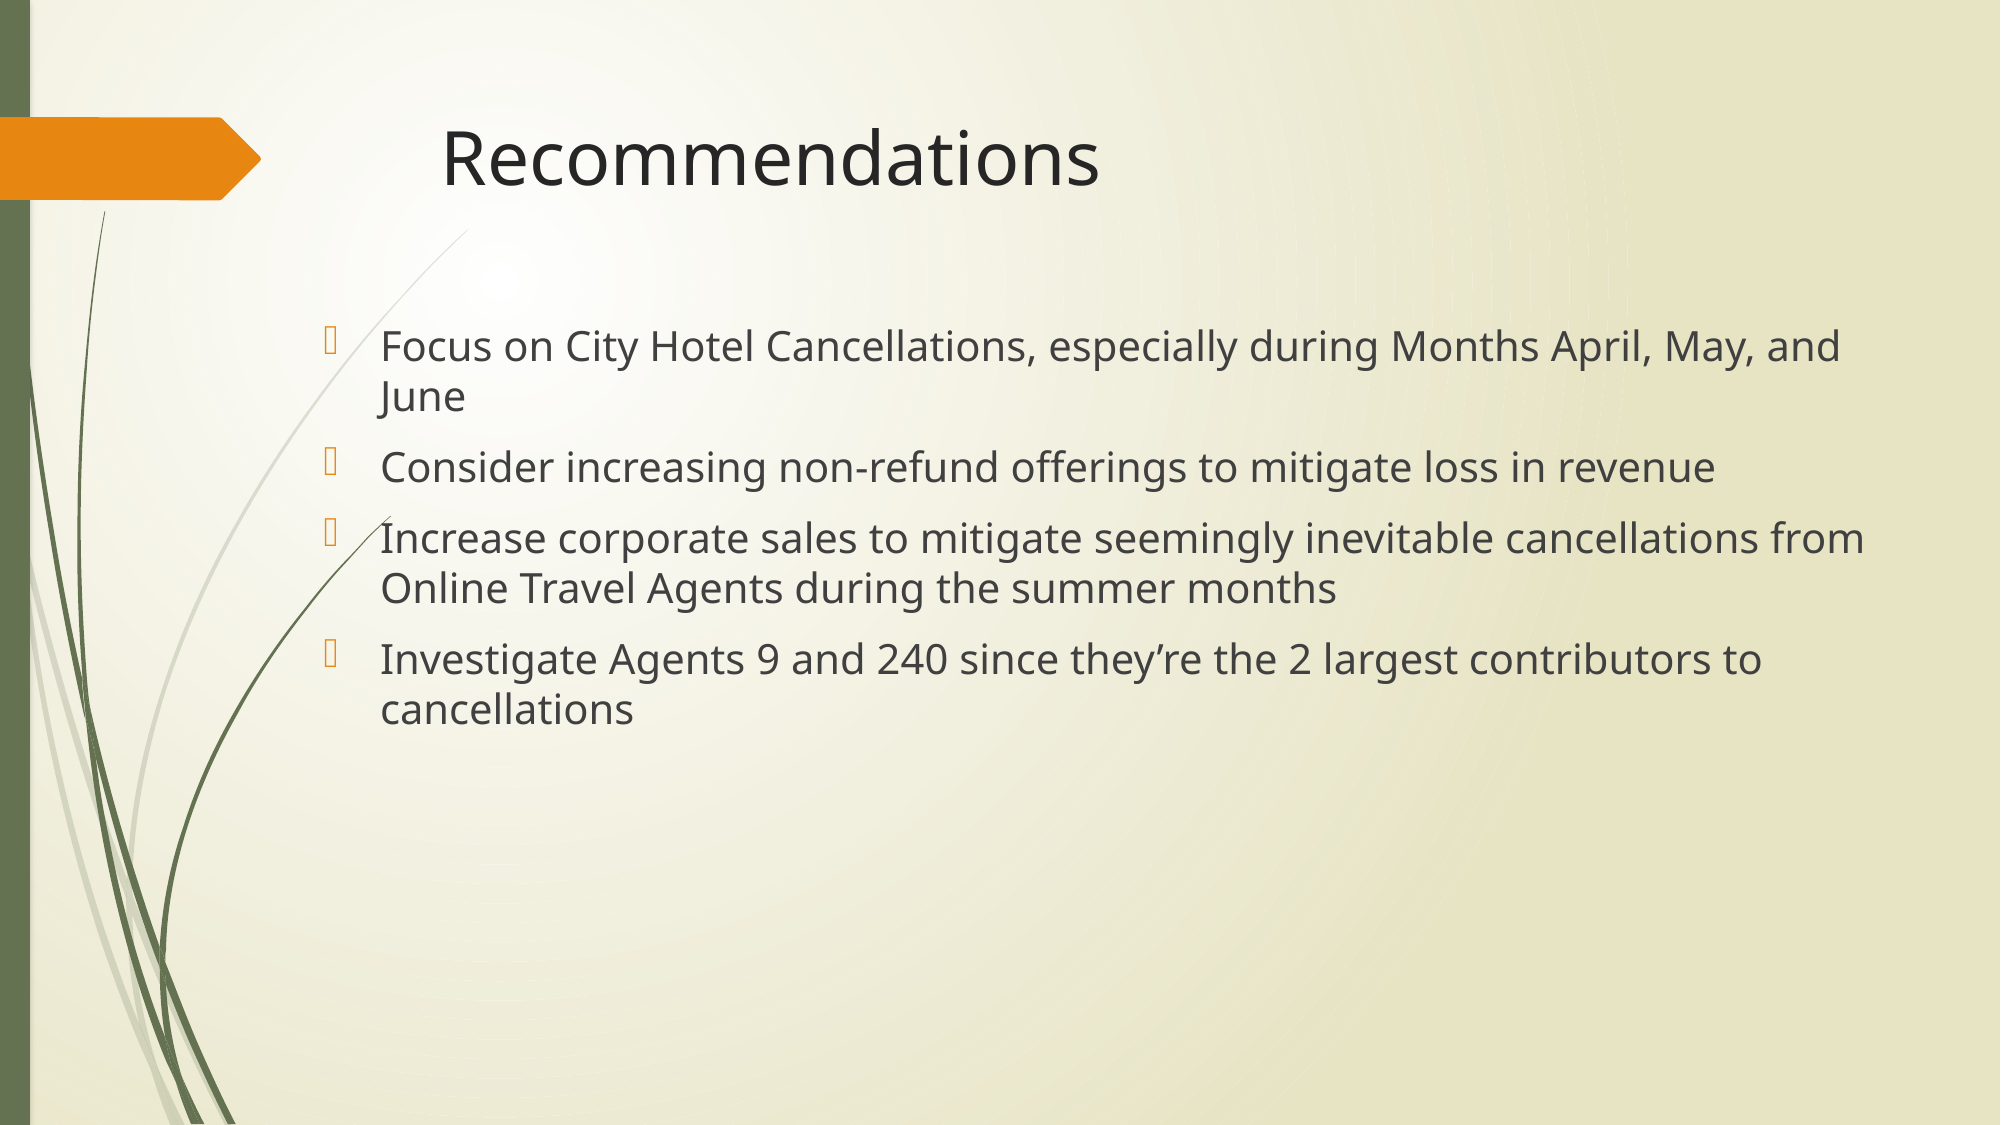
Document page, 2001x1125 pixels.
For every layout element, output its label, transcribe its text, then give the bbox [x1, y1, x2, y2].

list Focus on City Hotel Cancellations, especially during Months April, May, and June Consider increasing non-refund offerings to mitigate loss in revenue Increase corporate sales to mitigate seemingly inevitable cancellations from Online Travel Agents during the summer months Investigate Agents 9 and 240 since they’re the 2 largest contributors to cancellations [308, 312, 1888, 718]
title Recommendations [425, 102, 1888, 312]
